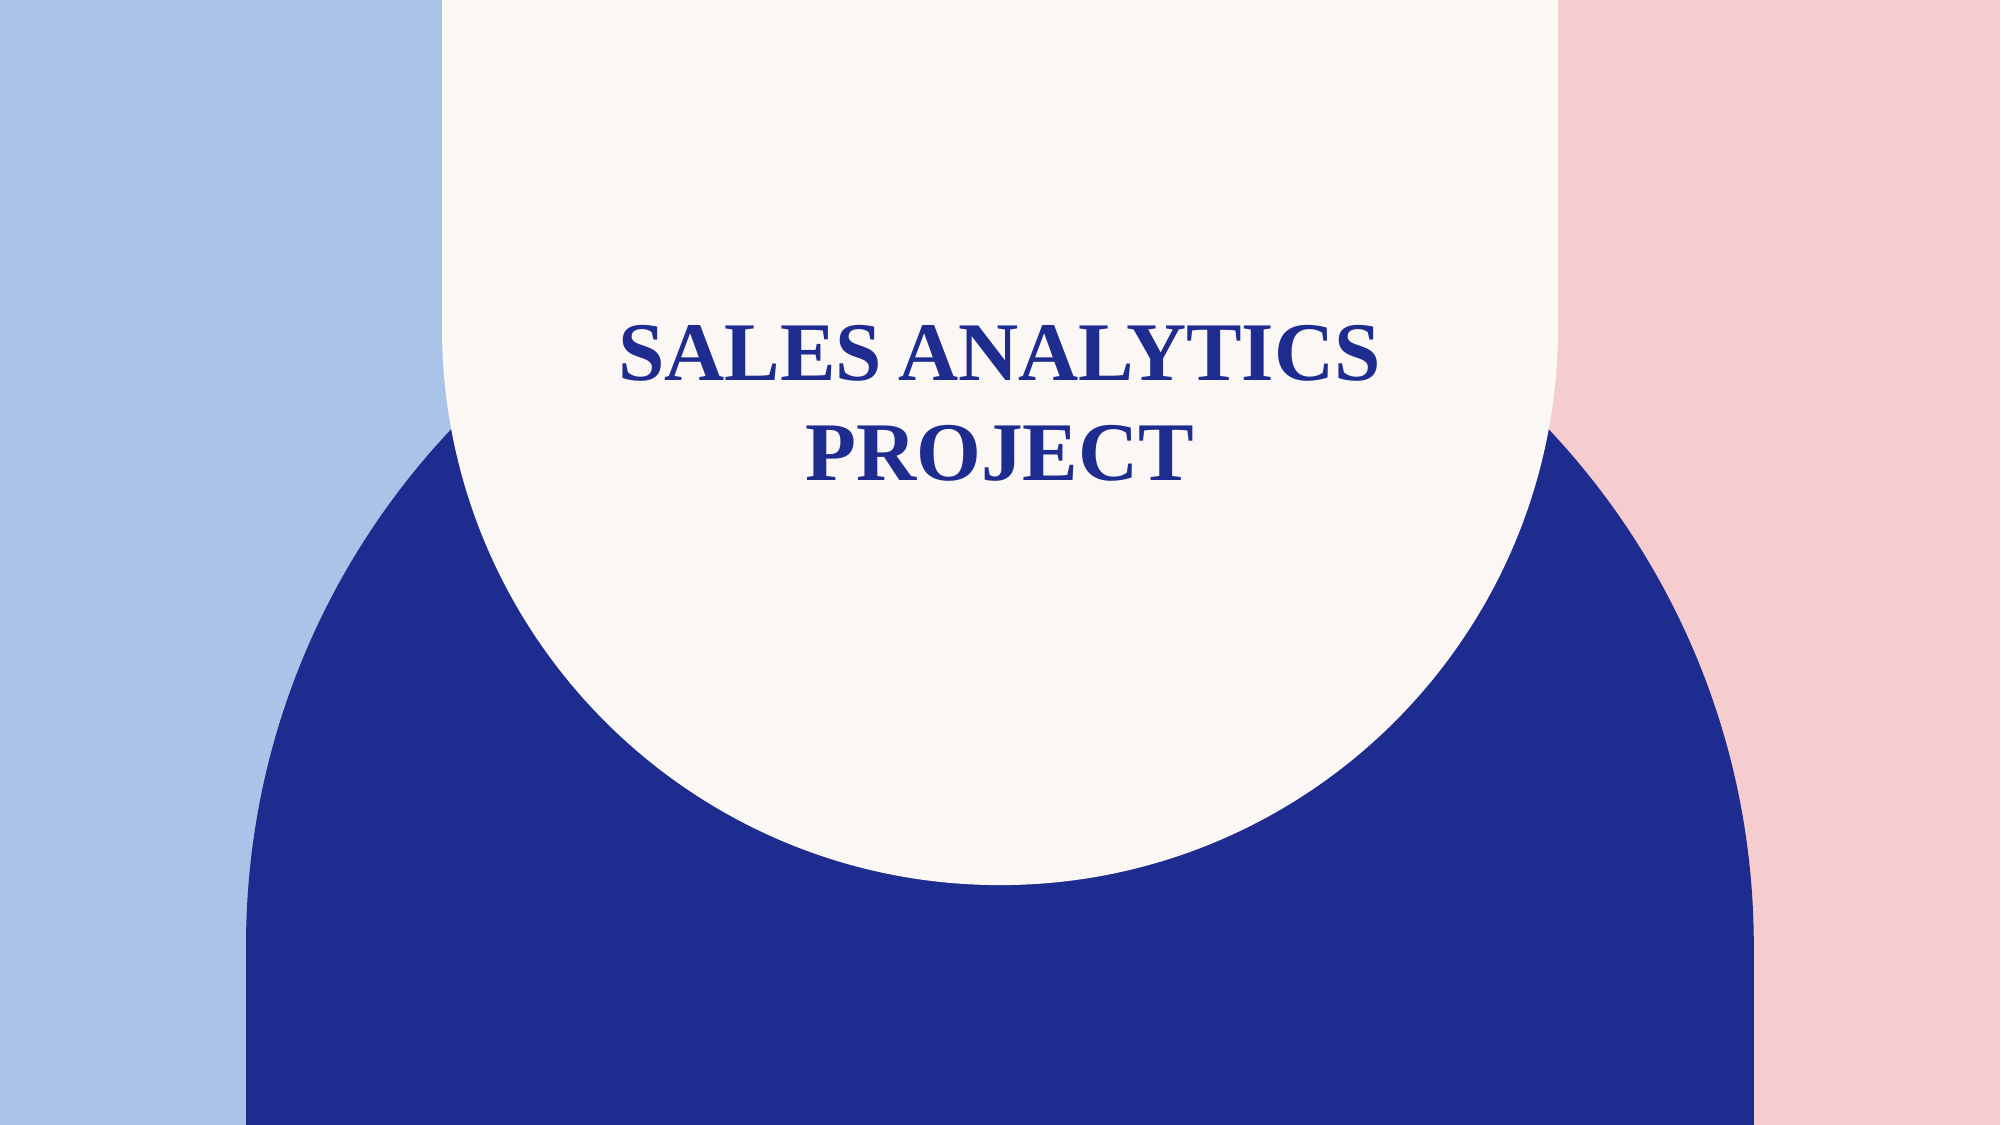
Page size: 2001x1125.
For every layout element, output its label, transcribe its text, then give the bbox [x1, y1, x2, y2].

title Sales Analytics project [475, 132, 1525, 762]
